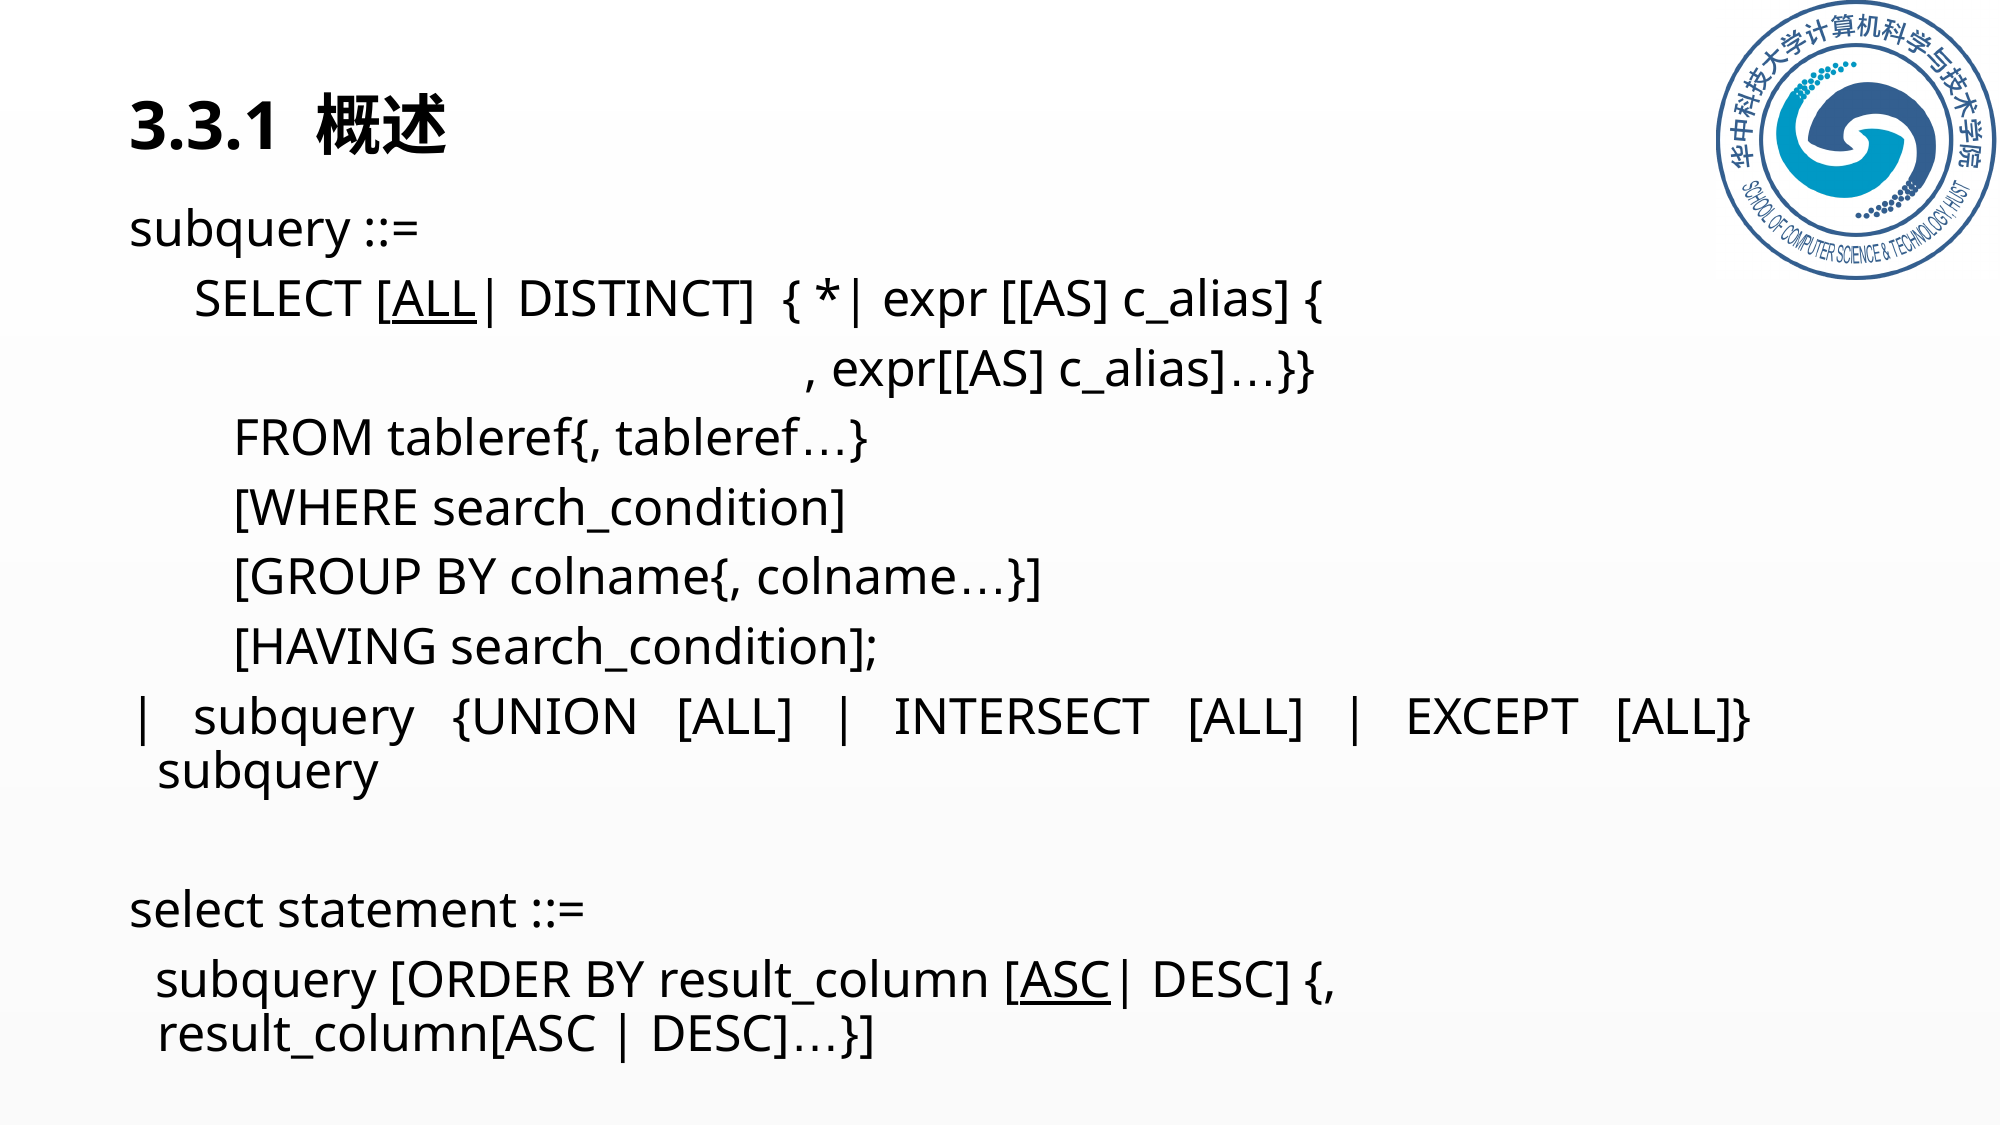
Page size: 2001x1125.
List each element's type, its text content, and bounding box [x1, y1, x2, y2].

list subquery ::= SELECT [ALL| DISTINCT] { *| expr [[AS] c_alias] { , expr[[AS] c_alias]…}} FROM tableref{, tableref…} [WHERE search_condition] [GROUP BY colname{, colname…}] [HAVING search_condition]; | subquery {UNION [ALL] | INTERSECT [ALL] | EXCEPT [ALL]} subquery select statement ::= subquery [ORDER BY result_column [ASC| DESC] {, result_column[ASC | DESC]…}] [114, 196, 1768, 1106]
picture [1716, 0, 1999, 280]
title 3.3.1 概述 [114, 78, 1390, 179]
